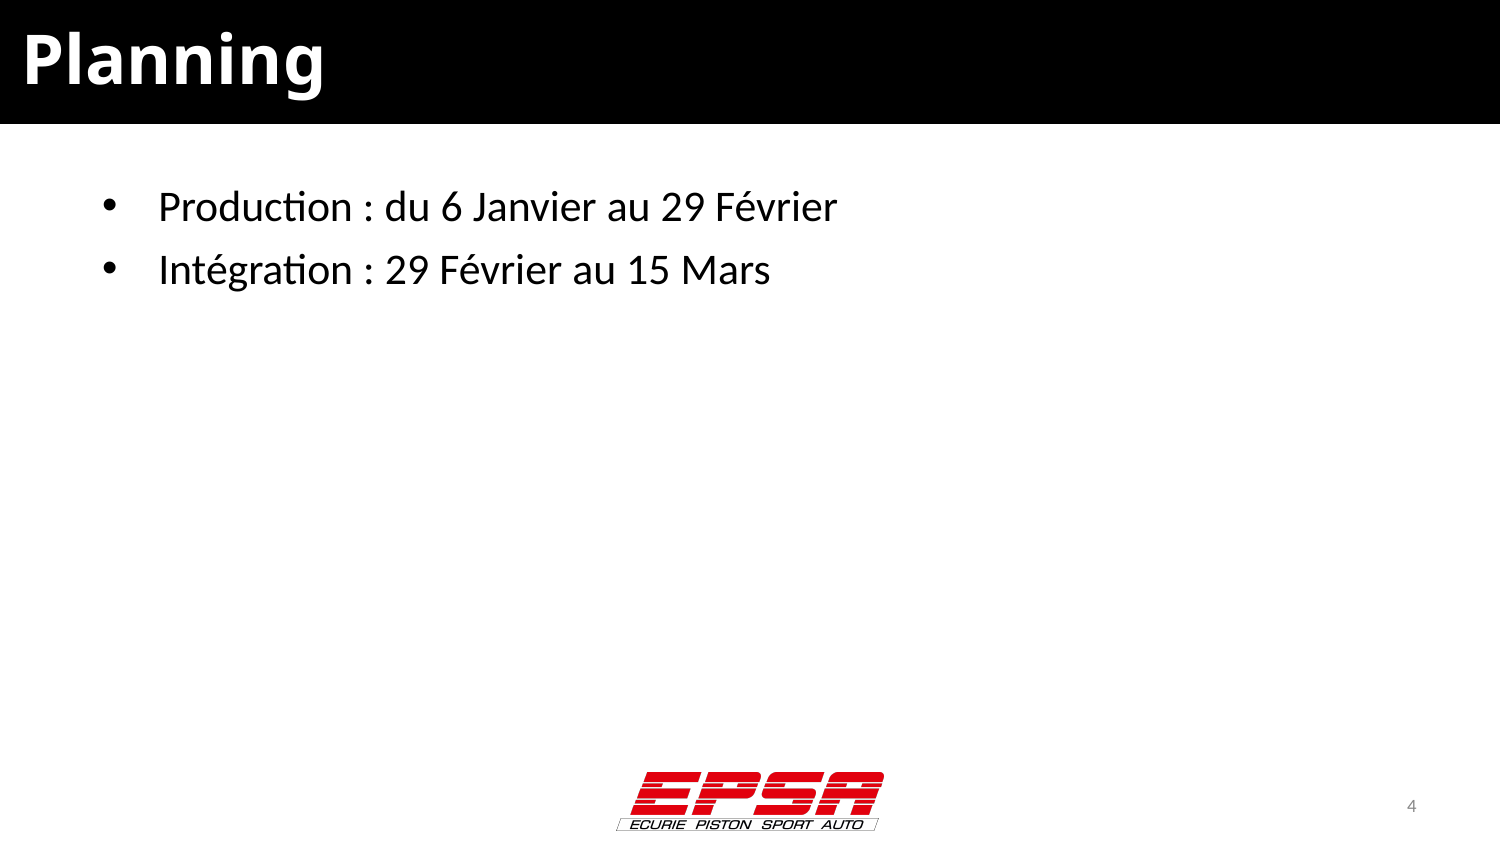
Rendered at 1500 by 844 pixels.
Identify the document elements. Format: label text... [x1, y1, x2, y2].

title Planning [6, 13, 1475, 111]
list Production : du 6 Janvier au 29 Février Intégration : 29 Février au 15 Mars [68, 175, 1432, 712]
slide_number 4 [1094, 782, 1432, 827]
picture [616, 772, 884, 831]
